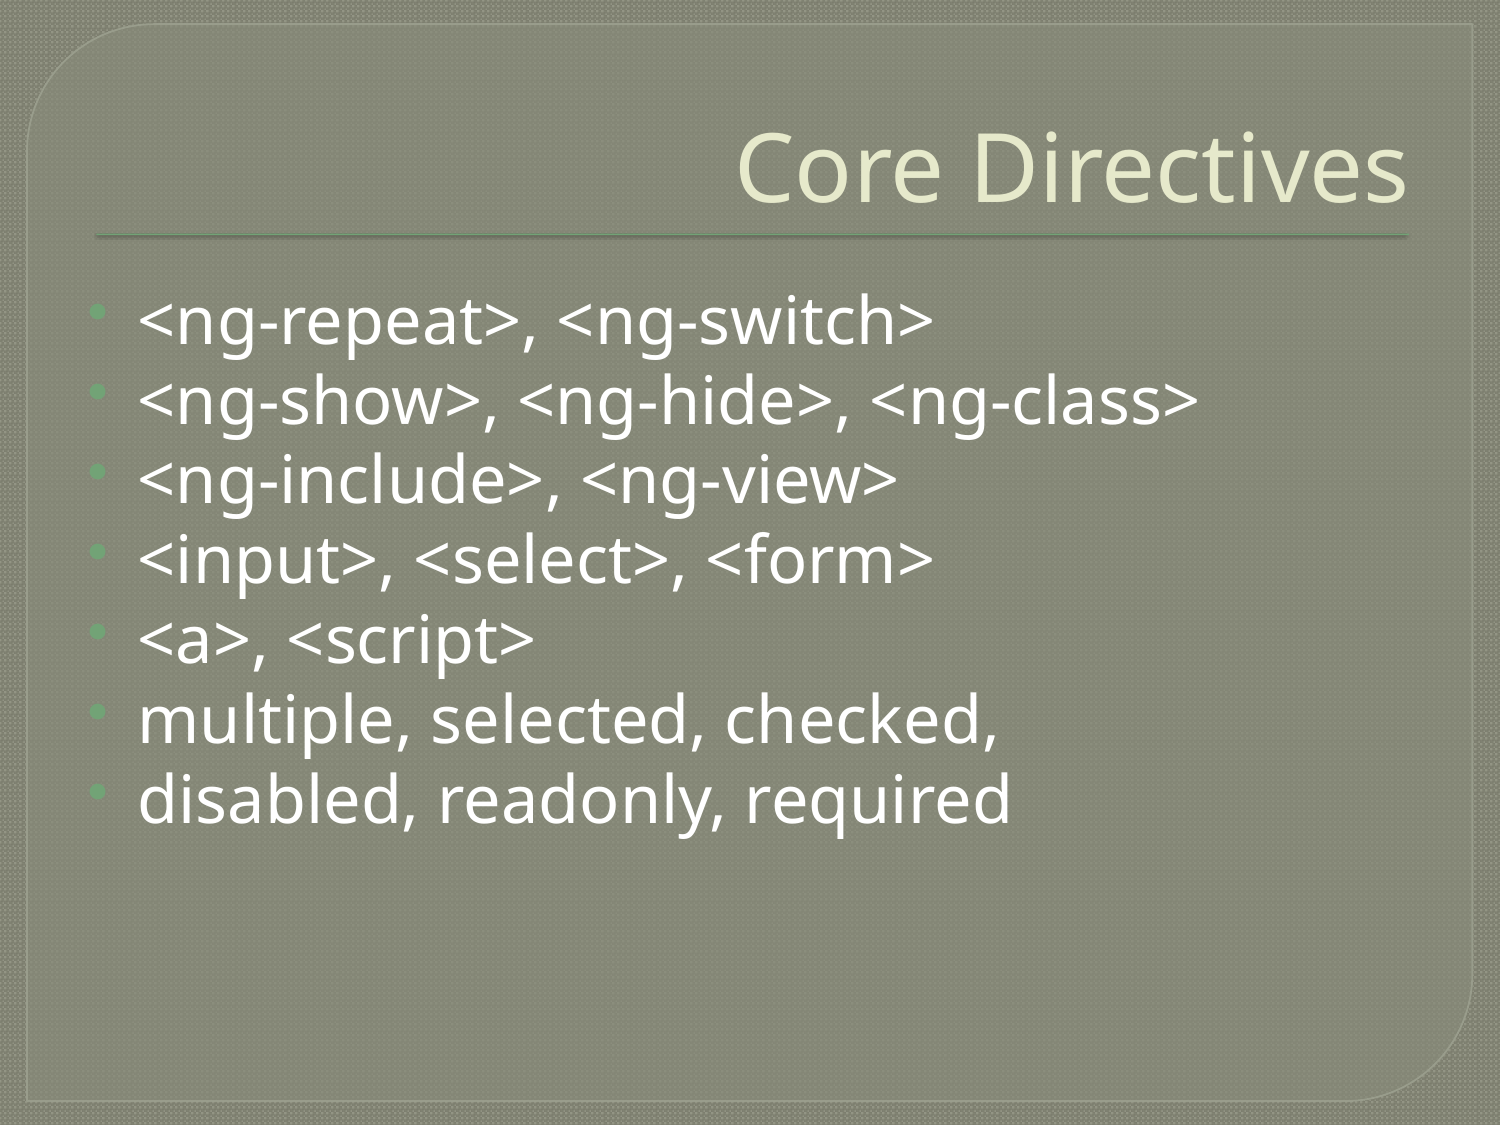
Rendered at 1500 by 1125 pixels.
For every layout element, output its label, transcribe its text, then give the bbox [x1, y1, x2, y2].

title Core Directives [75, 41, 1425, 230]
list <ng-repeat>, <ng-switch> <ng-show>, <ng-hide>, <ng-class> <ng-include>, <ng-view> <input>, <select>, <form> <a>, <script> multiple, selected, checked, disabled, readonly, required [75, 270, 1425, 1013]
